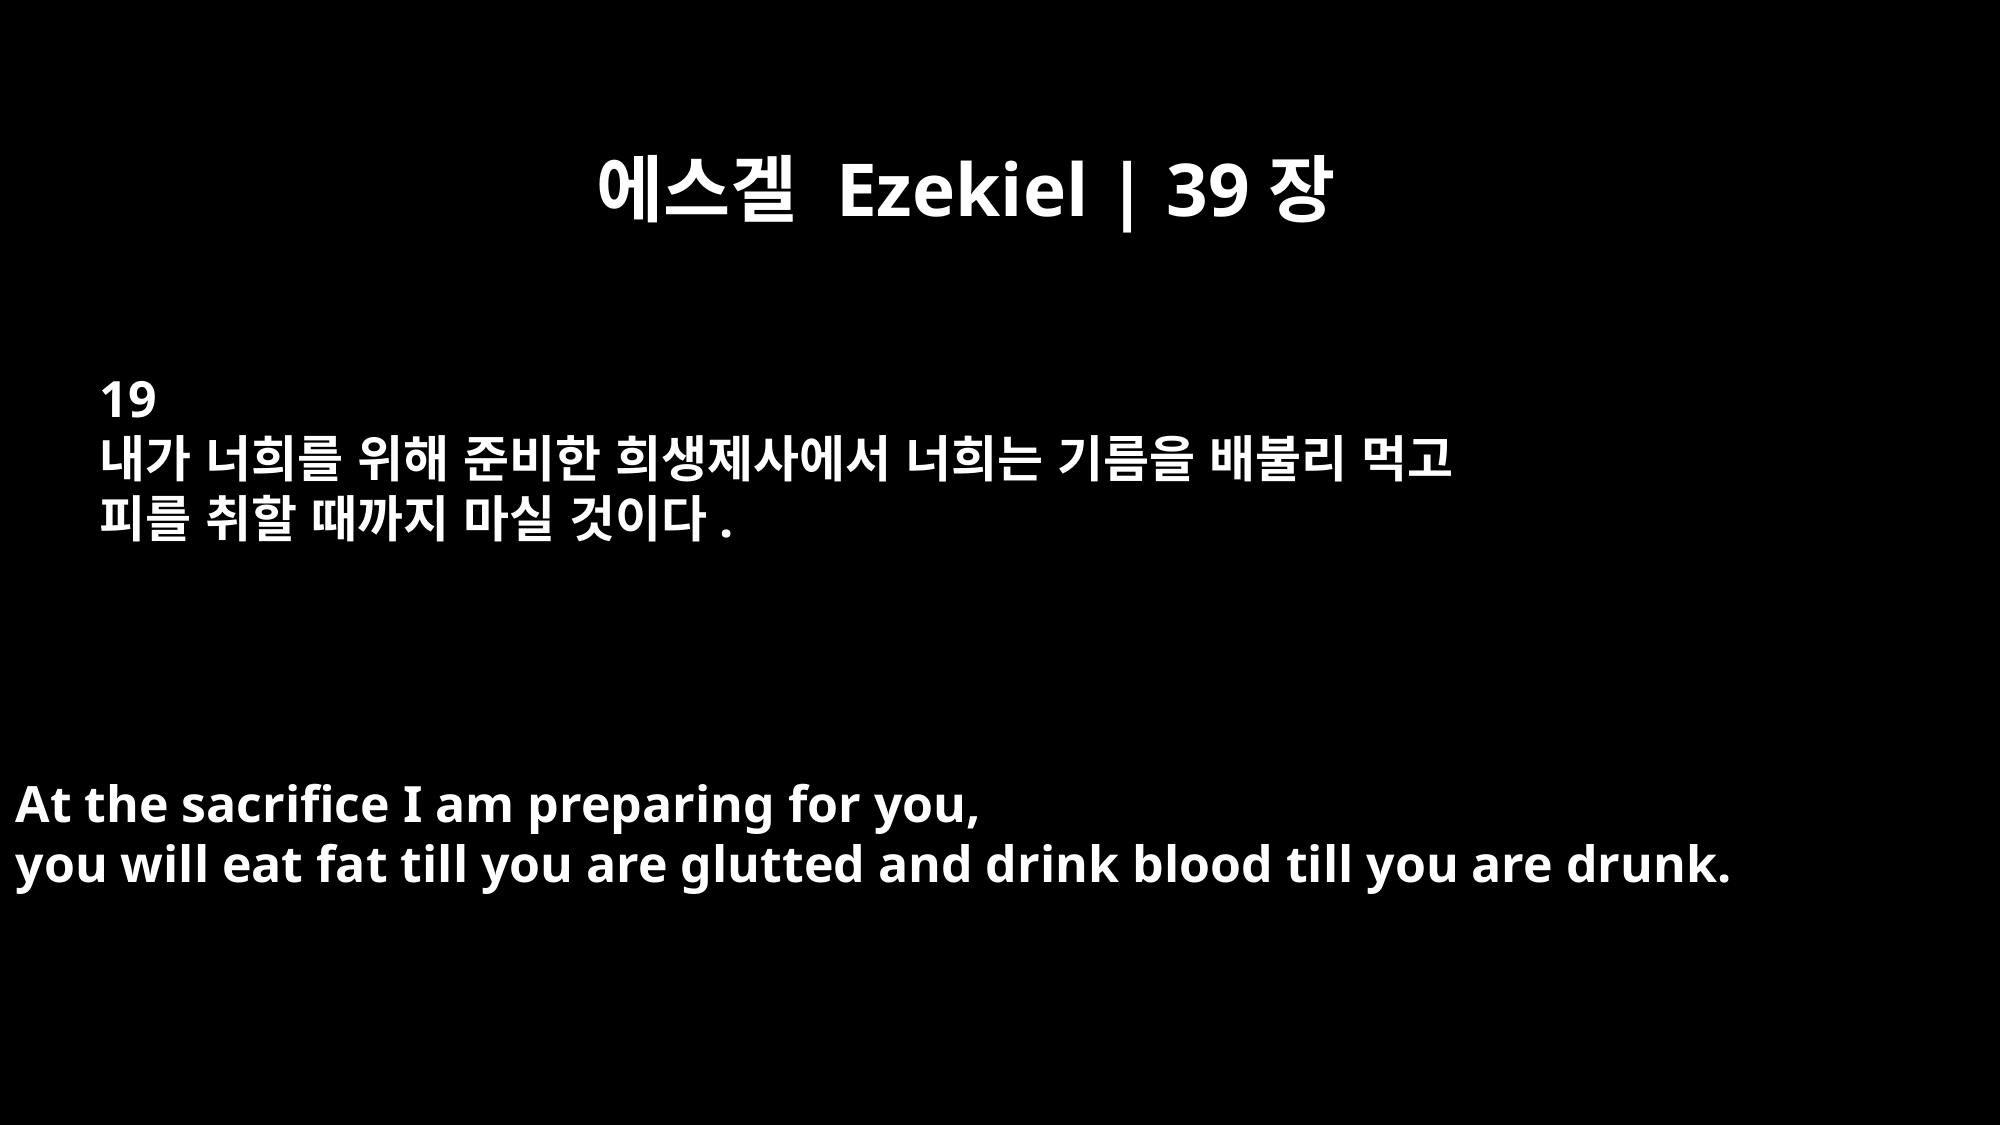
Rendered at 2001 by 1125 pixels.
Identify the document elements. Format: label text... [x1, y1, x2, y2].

text_box At the sacrifice I am preparing for you, you will eat fat till you are glutted and drink blood till you are drunk. [0, 764, 1748, 900]
text_box 19 내가 너희를 위해 준비한 희생제사에서 너희는 기름을 배불리 먹고 피를 취할 때까지 마실 것이다. [85, 359, 1483, 555]
text_box 에스겔 Ezekiel | 39장 [581, 136, 1351, 239]
